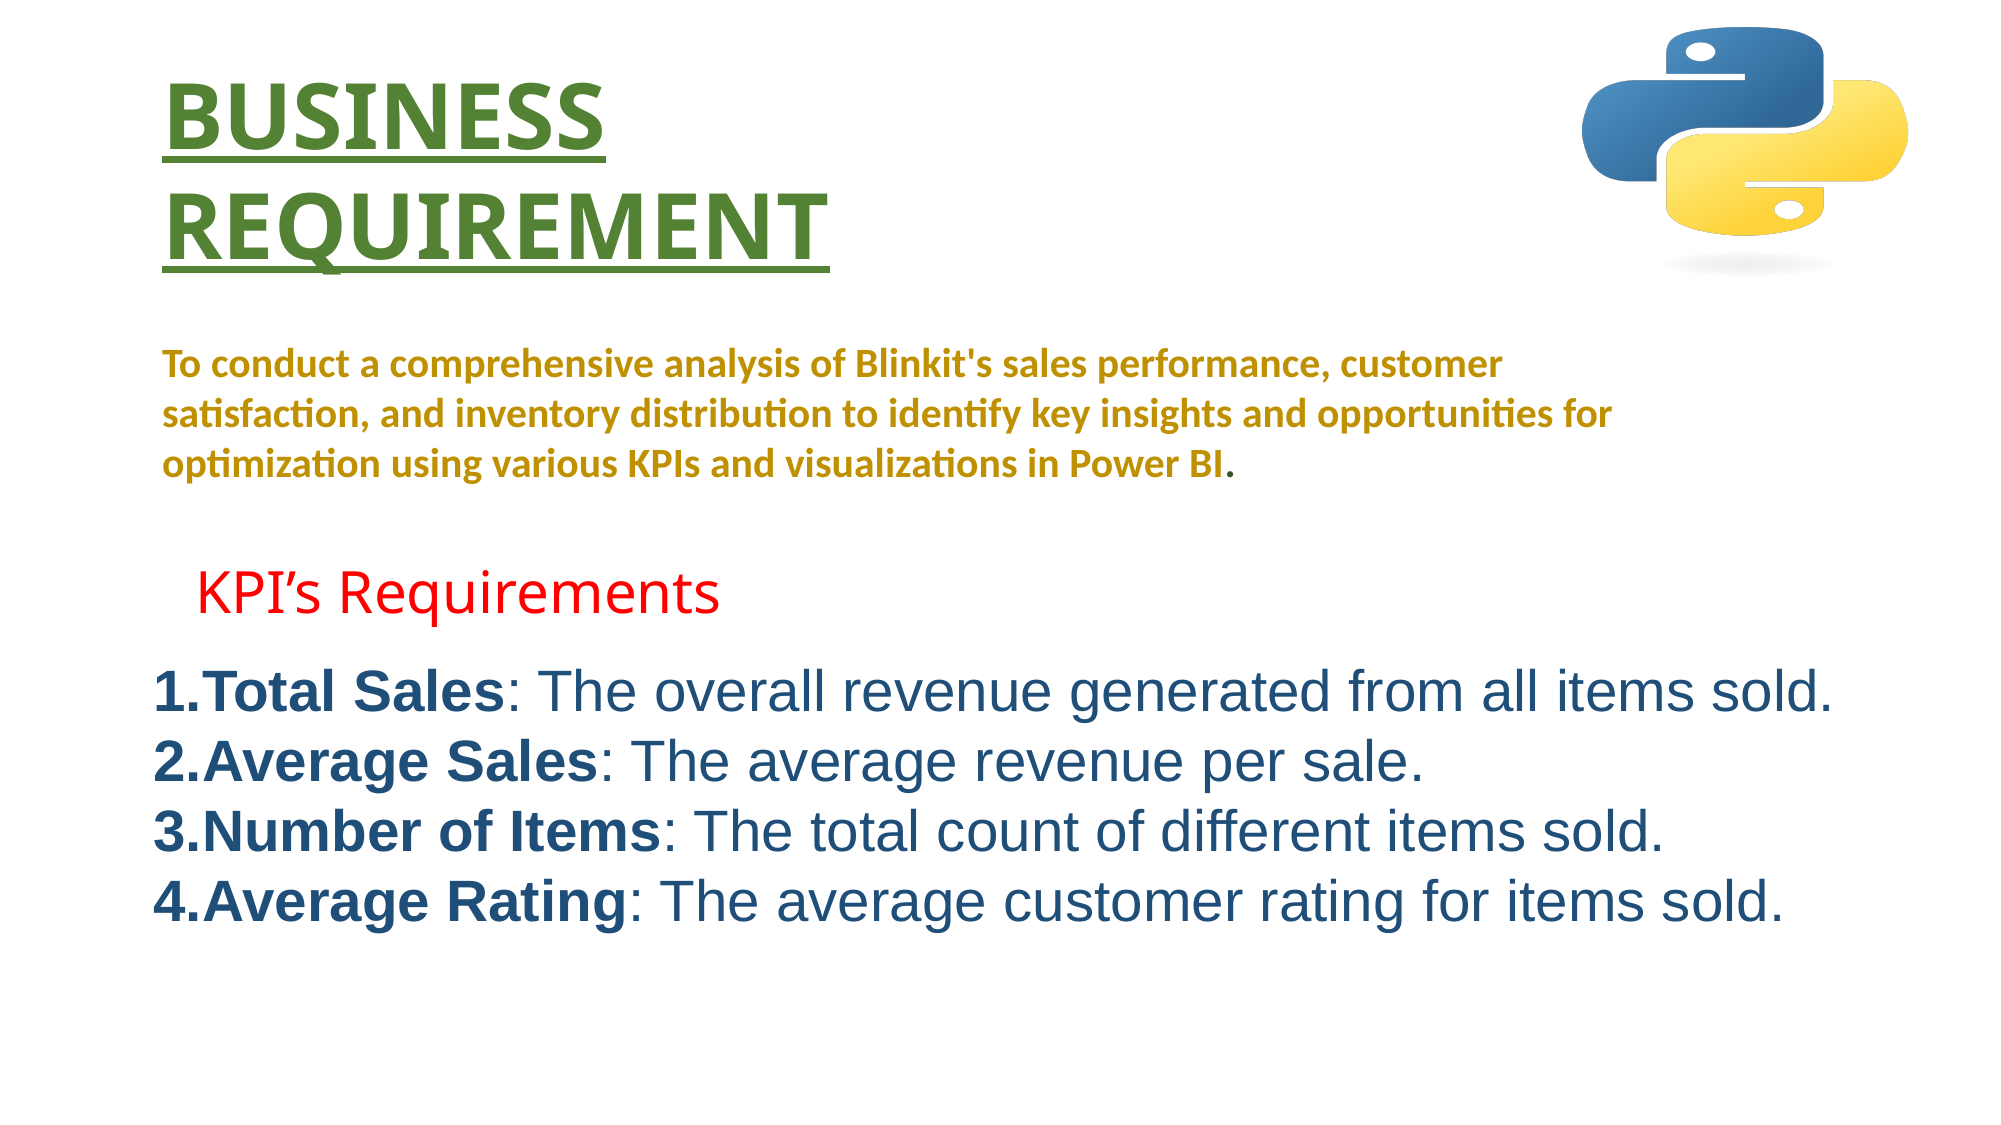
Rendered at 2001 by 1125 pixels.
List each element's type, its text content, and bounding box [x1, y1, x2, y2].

text_box To conduct a comprehensive analysis of Blinkit's sales performance, customer satisfaction, and inventory distribution to identify key insights and opportunities for optimization using various KPIs and visualizations in Power BI. [147, 328, 1684, 583]
text_box Total Sales: The overall revenue generated from all items sold. Average Sales: The average revenue per sale. Number of Items: The total count of different items sold. Average Rating: The average customer rating for items sold. [138, 645, 1942, 941]
text_box BUSINESS REQUIREMENT [147, 50, 1148, 328]
picture [1582, 27, 1942, 277]
text_box KPI’s Requirements [180, 547, 845, 773]
